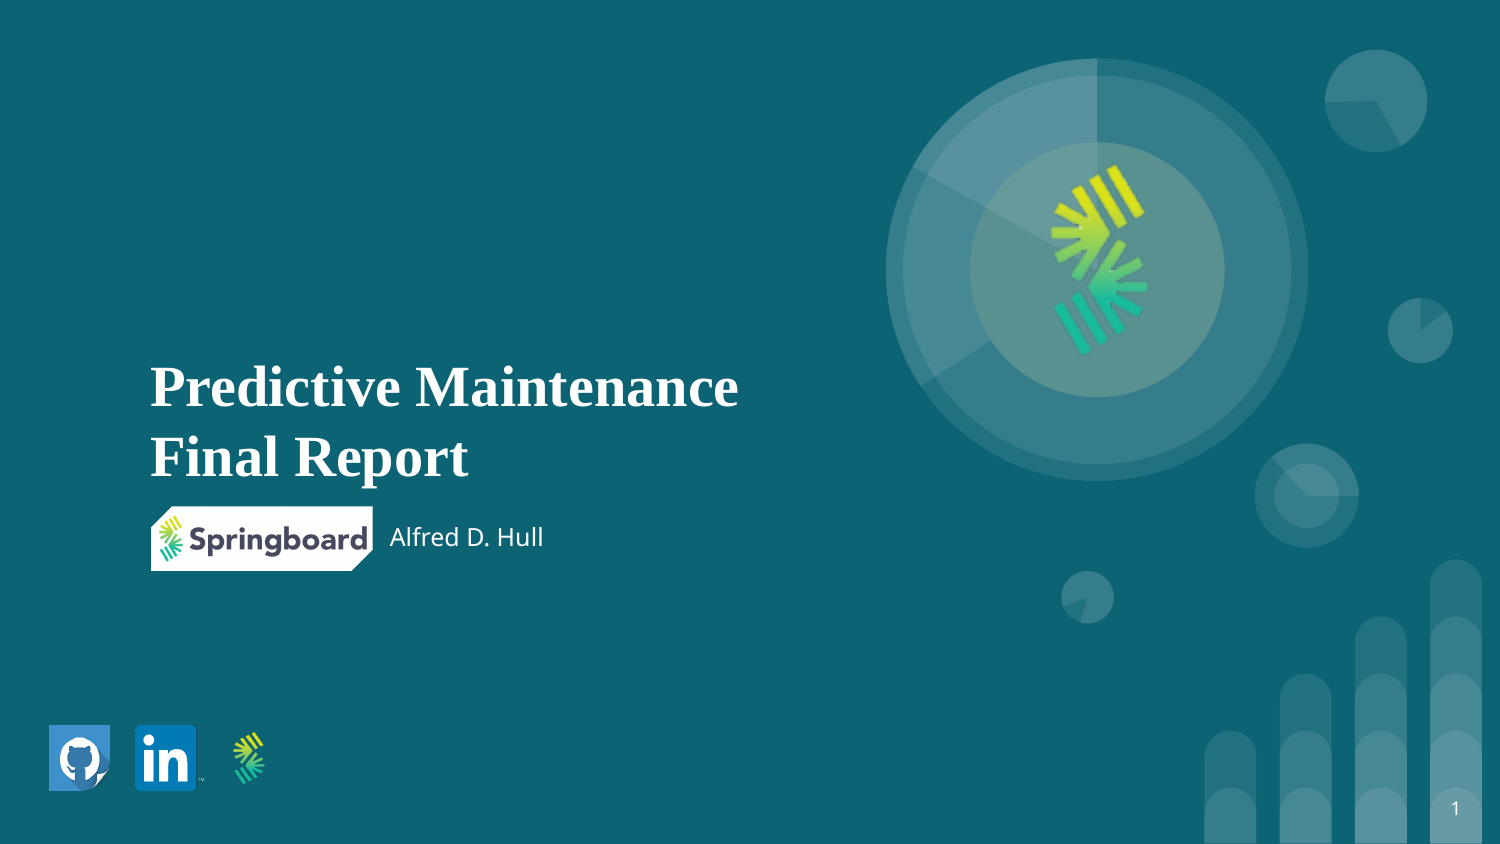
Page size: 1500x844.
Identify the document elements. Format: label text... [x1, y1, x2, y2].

picture [145, 751, 153, 781]
picture [150, 506, 373, 572]
subtitle Alfred D. Hull [374, 506, 631, 570]
picture [144, 735, 153, 745]
picture [48, 725, 110, 791]
picture [981, 140, 1223, 382]
picture [196, 725, 204, 791]
picture [209, 725, 289, 791]
slide_number 1 [1386, 777, 1477, 842]
picture [160, 750, 187, 781]
title Predictive Maintenance Final Report [135, 264, 889, 572]
